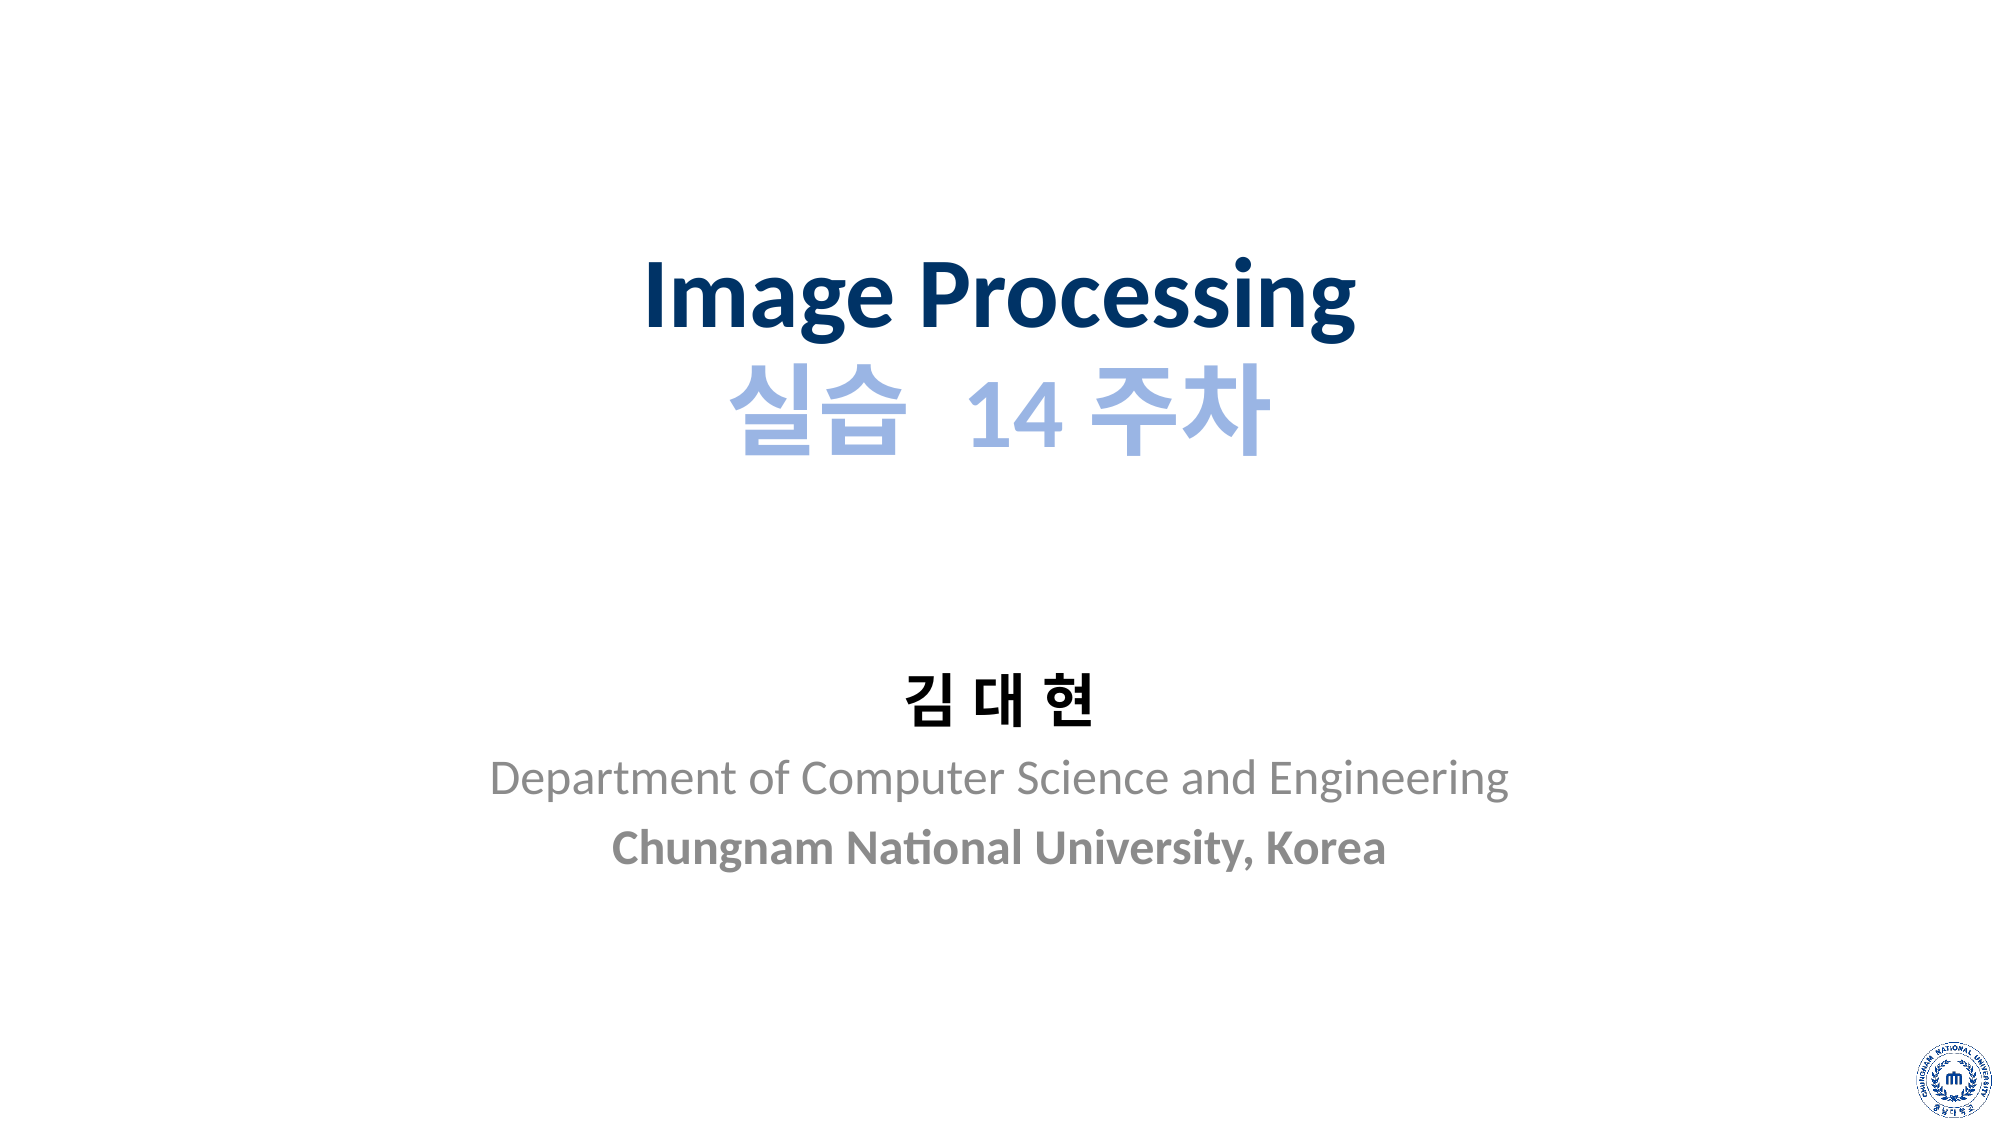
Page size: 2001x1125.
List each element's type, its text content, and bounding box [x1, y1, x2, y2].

title Image Processing 실습 14주차 [273, 137, 1727, 558]
picture [1916, 1042, 1994, 1118]
subtitle 김 대 현 Department of Computer Science and Engineering Chungnam National University, Korea [338, 656, 1662, 945]
